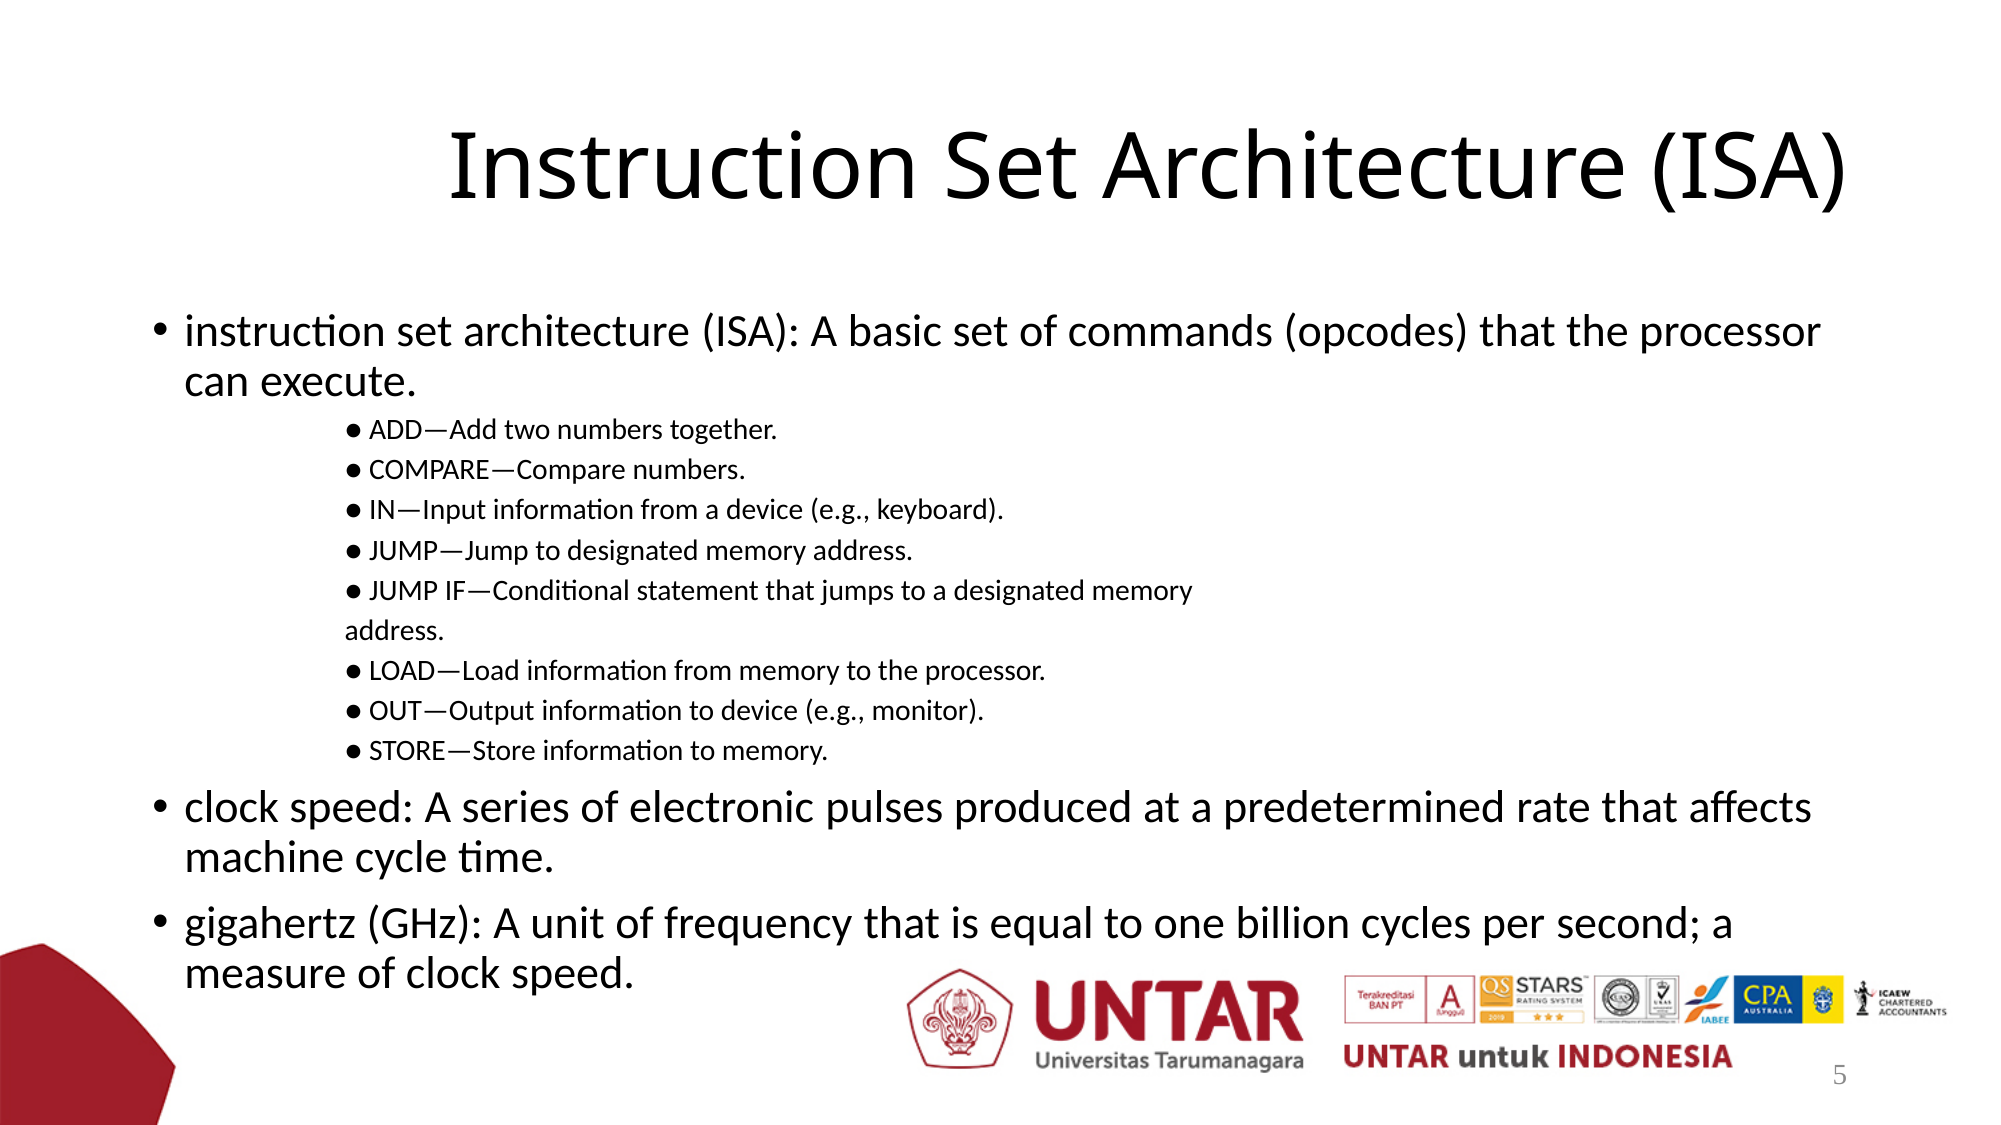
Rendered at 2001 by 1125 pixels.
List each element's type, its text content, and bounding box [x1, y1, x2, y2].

slide_number [137, 1042, 588, 1103]
title Instruction Set Architecture (ISA) [137, 59, 1863, 278]
slide_number 5 [1412, 1042, 1863, 1103]
picture [0, 0, 2001, 1125]
list instruction set architecture (ISA): A basic set of commands (opcodes) that the processor can execute. ● ADD—Add two numbers together. ● COMPARE—Compare numbers. ● IN—Input information from a device (e.g., keyboard). ● JUMP—Jump to designated memory address. ● JUMP IF—Conditional statement that jumps to a designated memory address. ● LOAD—Load information from memory to the processor. ● OUT—Output information to device (e.g., monitor). ● STORE—Store information to memory. clock speed: A series of electronic pulses produced at a predetermined rate that affects machine cycle time. gigahertz (GHz): A unit of frequency that is equal to one billion cycles per second; a measure of clock speed. [137, 299, 1863, 1014]
